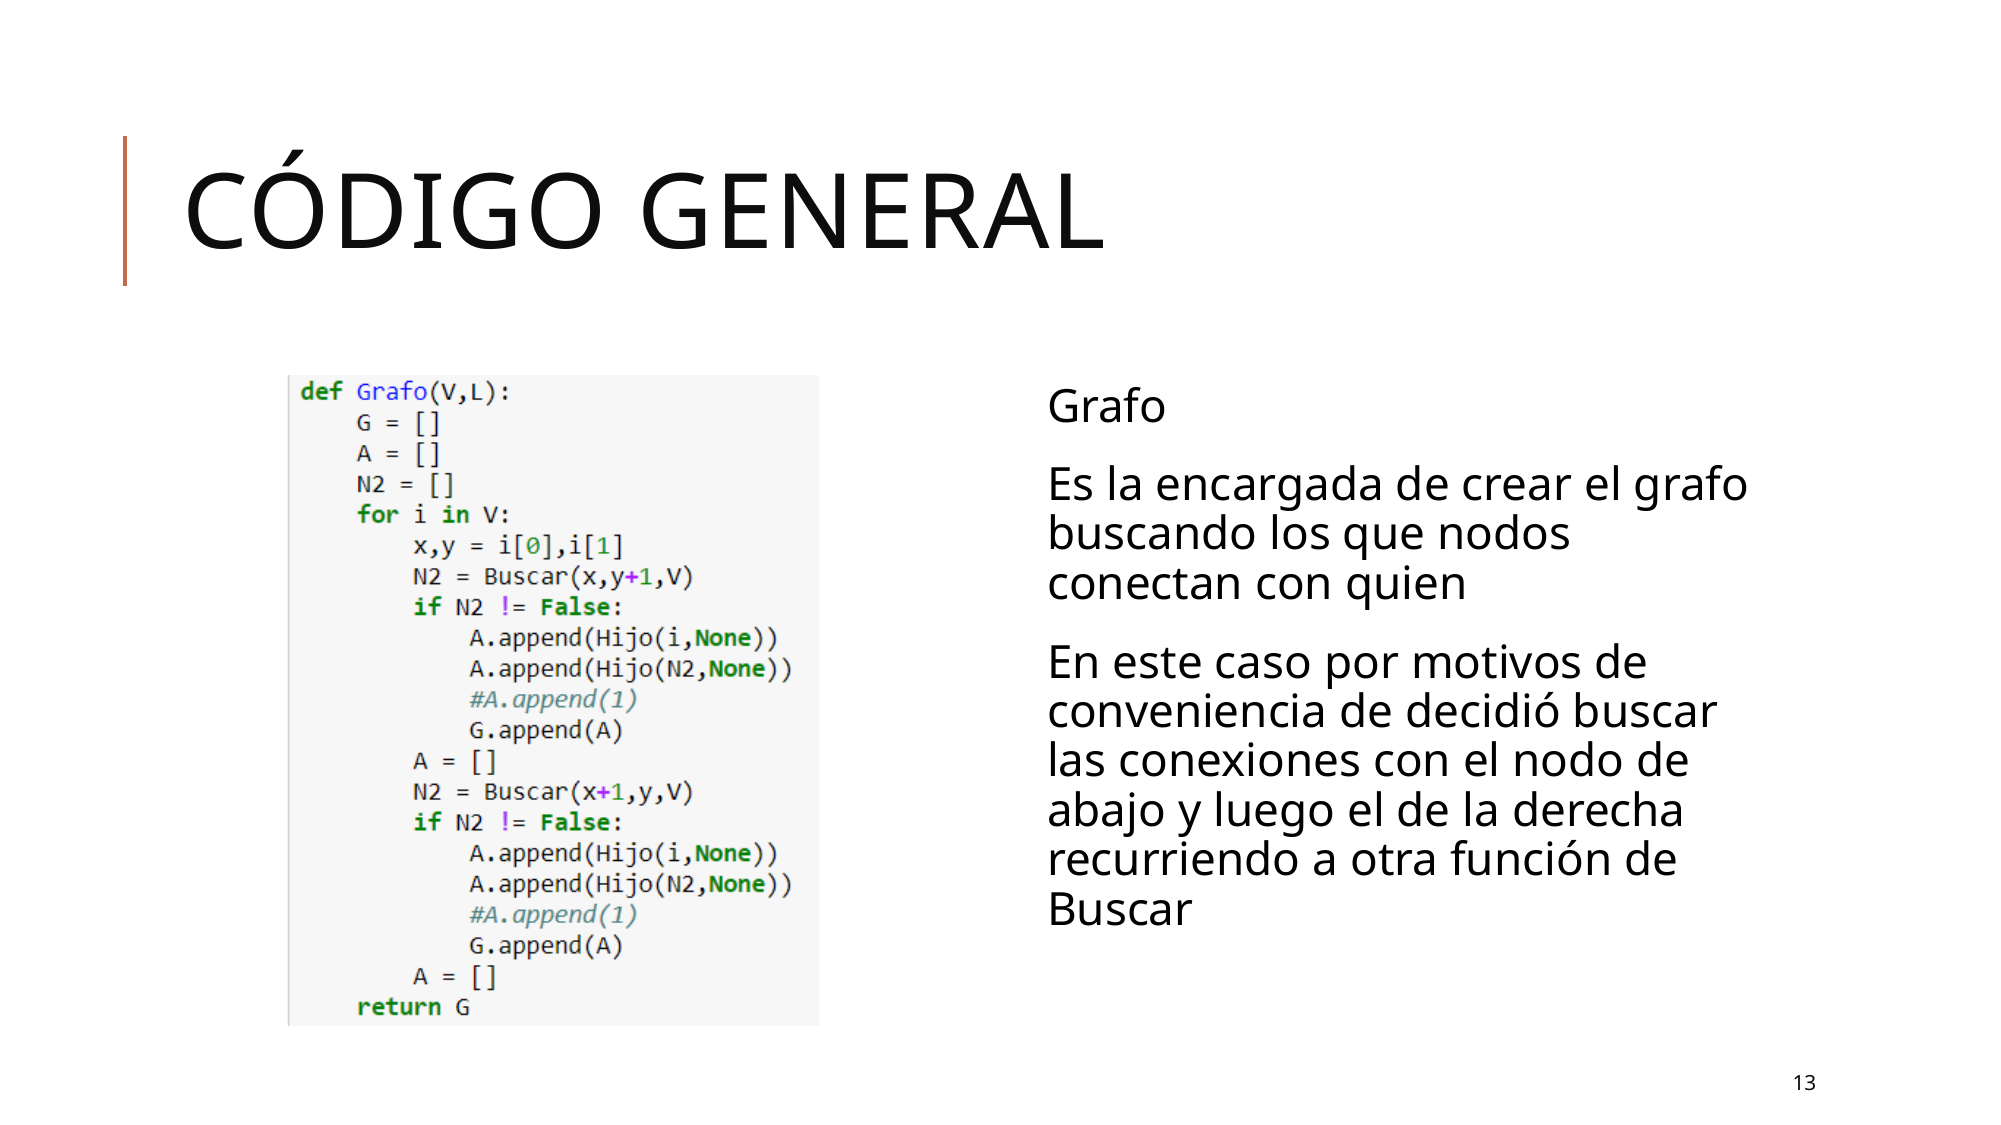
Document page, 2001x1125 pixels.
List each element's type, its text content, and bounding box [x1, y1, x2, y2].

title Código general [168, 96, 1763, 342]
slide_number 13 [1777, 1061, 1938, 1107]
picture [281, 374, 820, 1026]
list Grafo Es la encargada de crear el grafo buscando los que nodos conectan con quien En este caso por motivos de conveniencia de decidió buscar las conexiones con el nodo de abajo y luego el de la derecha recurriendo a otra función de Buscar [1024, 375, 1763, 1035]
